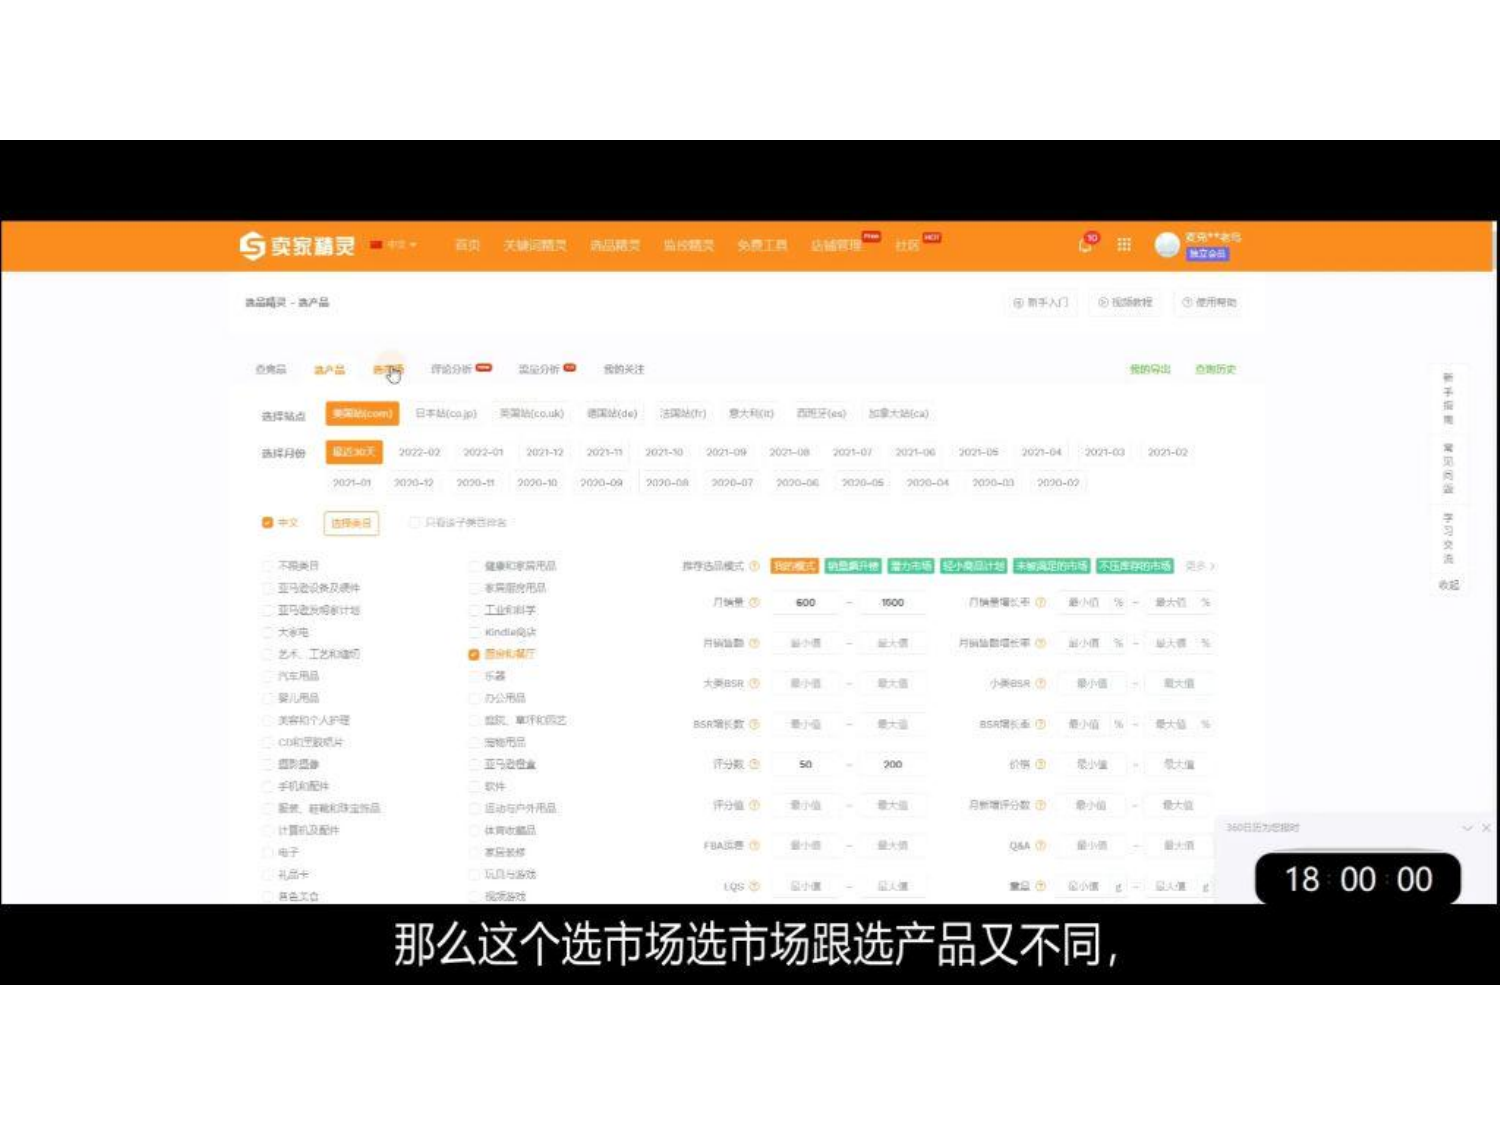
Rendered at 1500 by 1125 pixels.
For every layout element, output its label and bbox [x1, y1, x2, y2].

picture [0, 140, 1500, 985]
